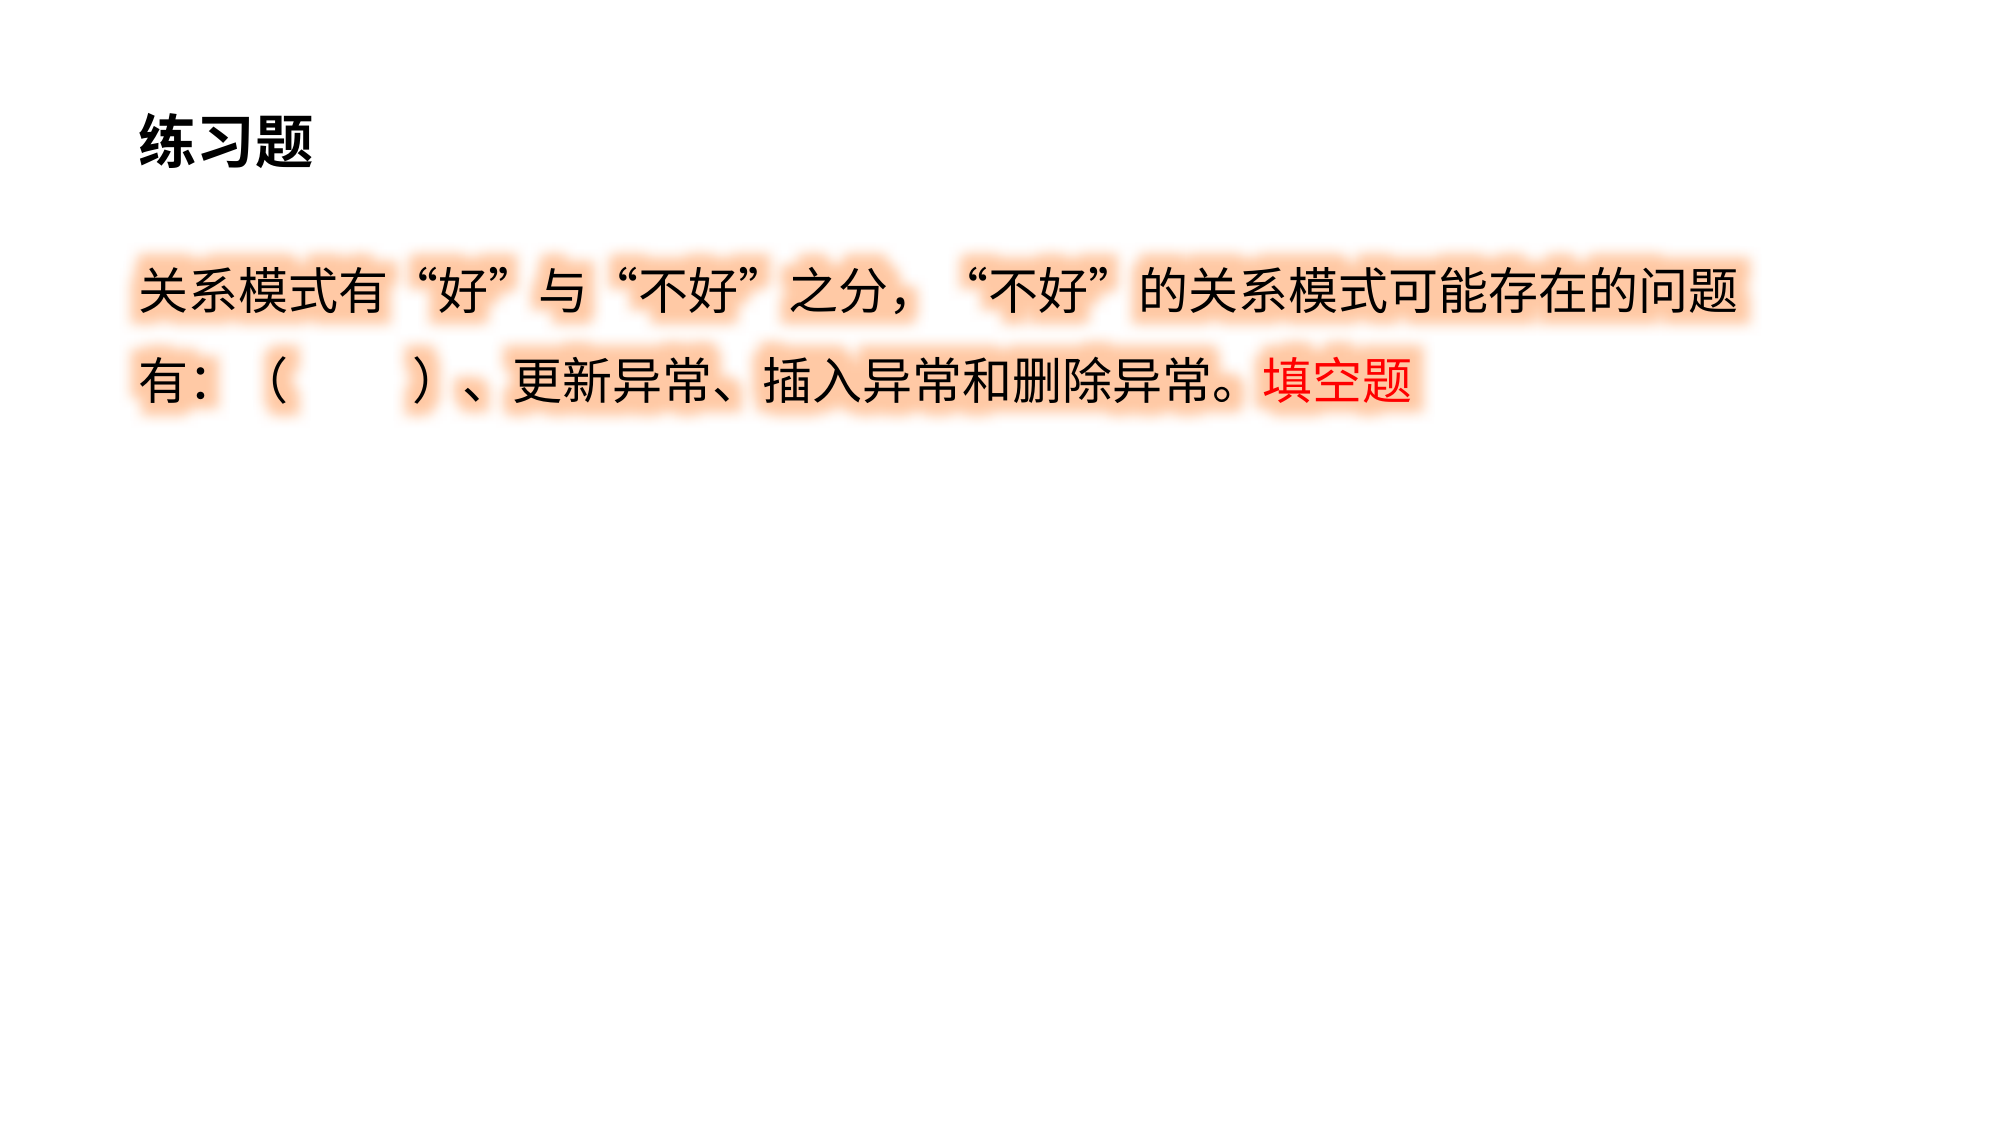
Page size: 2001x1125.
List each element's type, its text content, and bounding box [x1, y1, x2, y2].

text_box 2.2.2.1 基本的关系操作 [113, 212, 1847, 1055]
text_box 2.2.1.19 关系数据库 [117, 216, 1843, 1051]
text_box 练习题 [120, 95, 1568, 184]
text_box 关系模式有“好”与“不好”之分，“不好”的关系模式可能存在的问题有：（ ）、更新异常、插入异常和删除异常。填空题 [120, 219, 1839, 1047]
